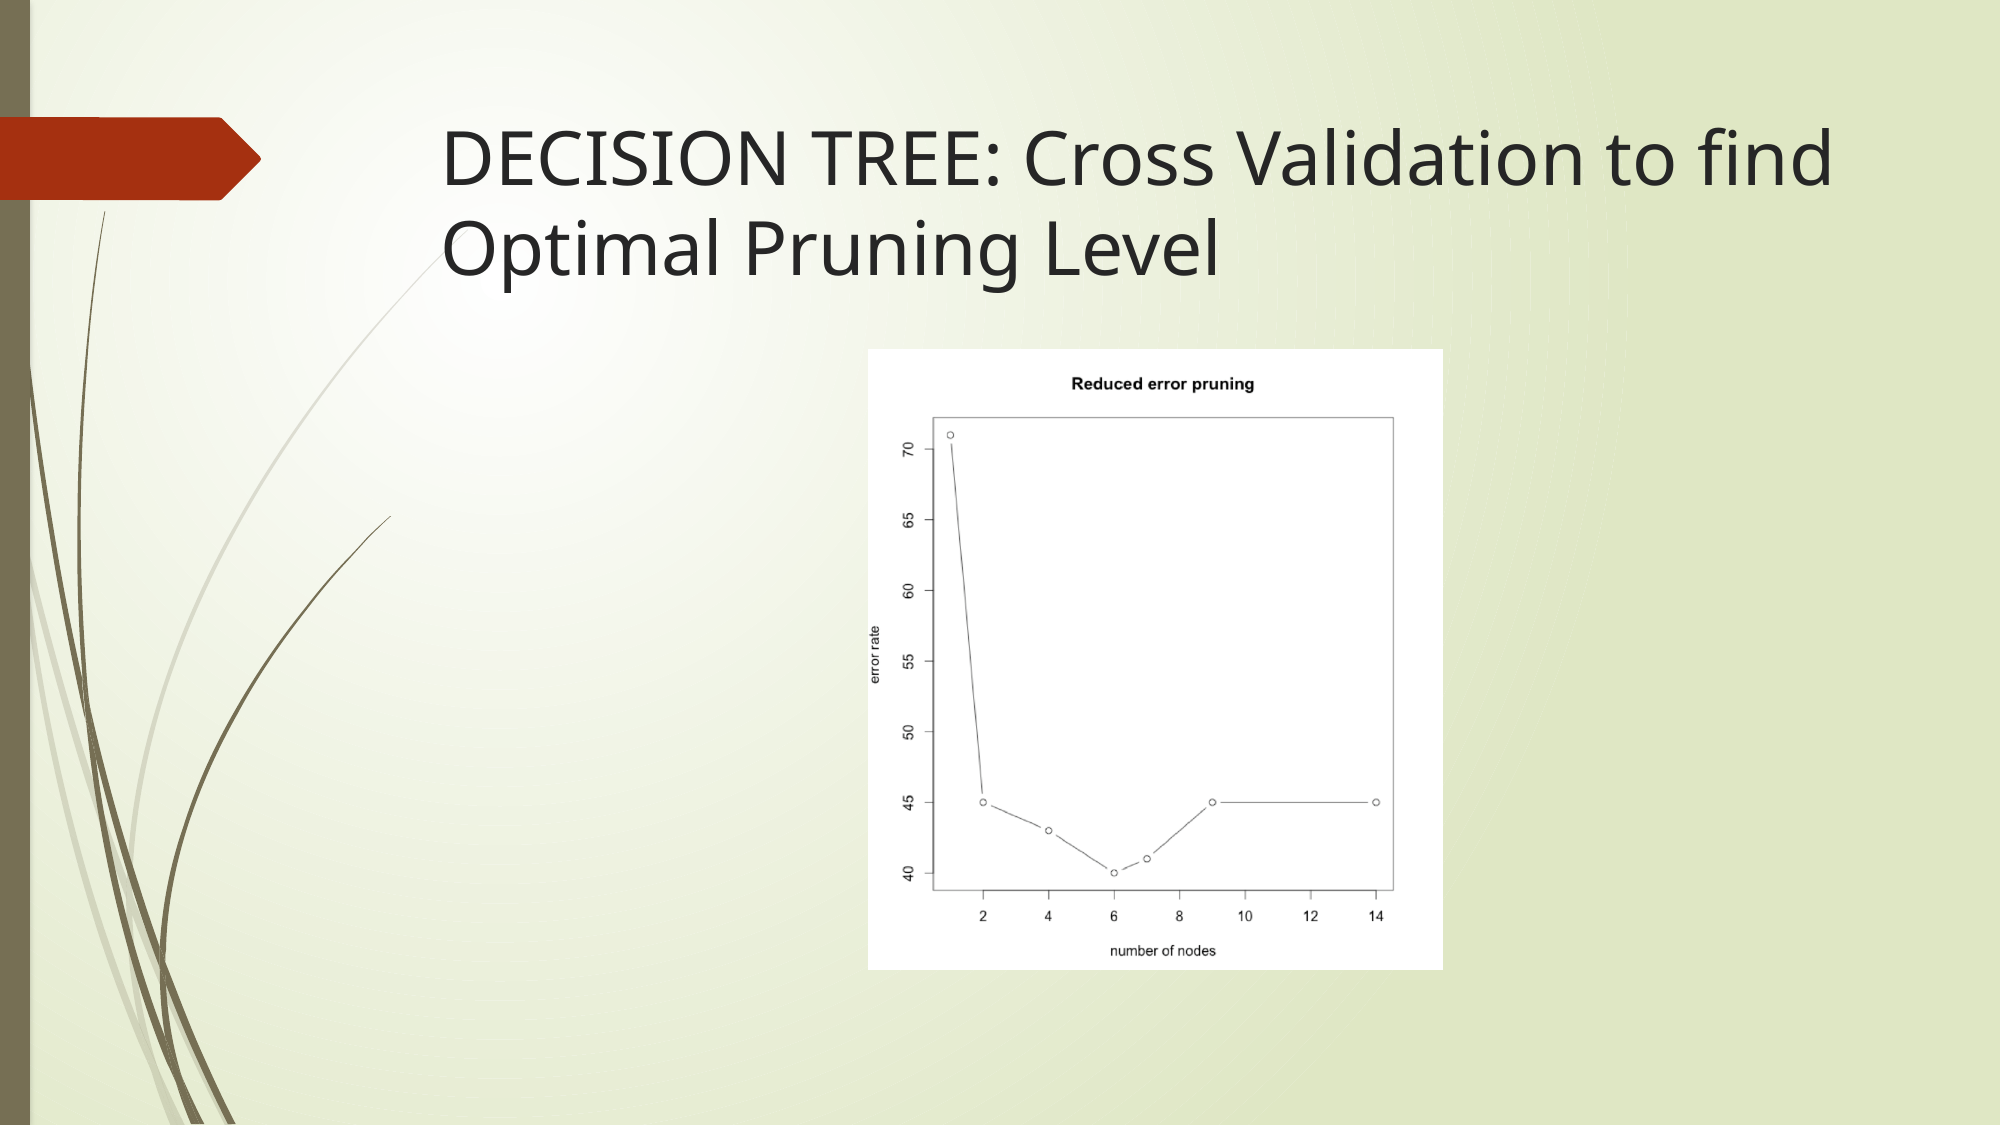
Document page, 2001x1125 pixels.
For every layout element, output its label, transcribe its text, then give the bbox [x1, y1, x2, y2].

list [868, 349, 1444, 971]
title DECISION TREE: Cross Validation to find Optimal Pruning Level [425, 102, 1888, 313]
